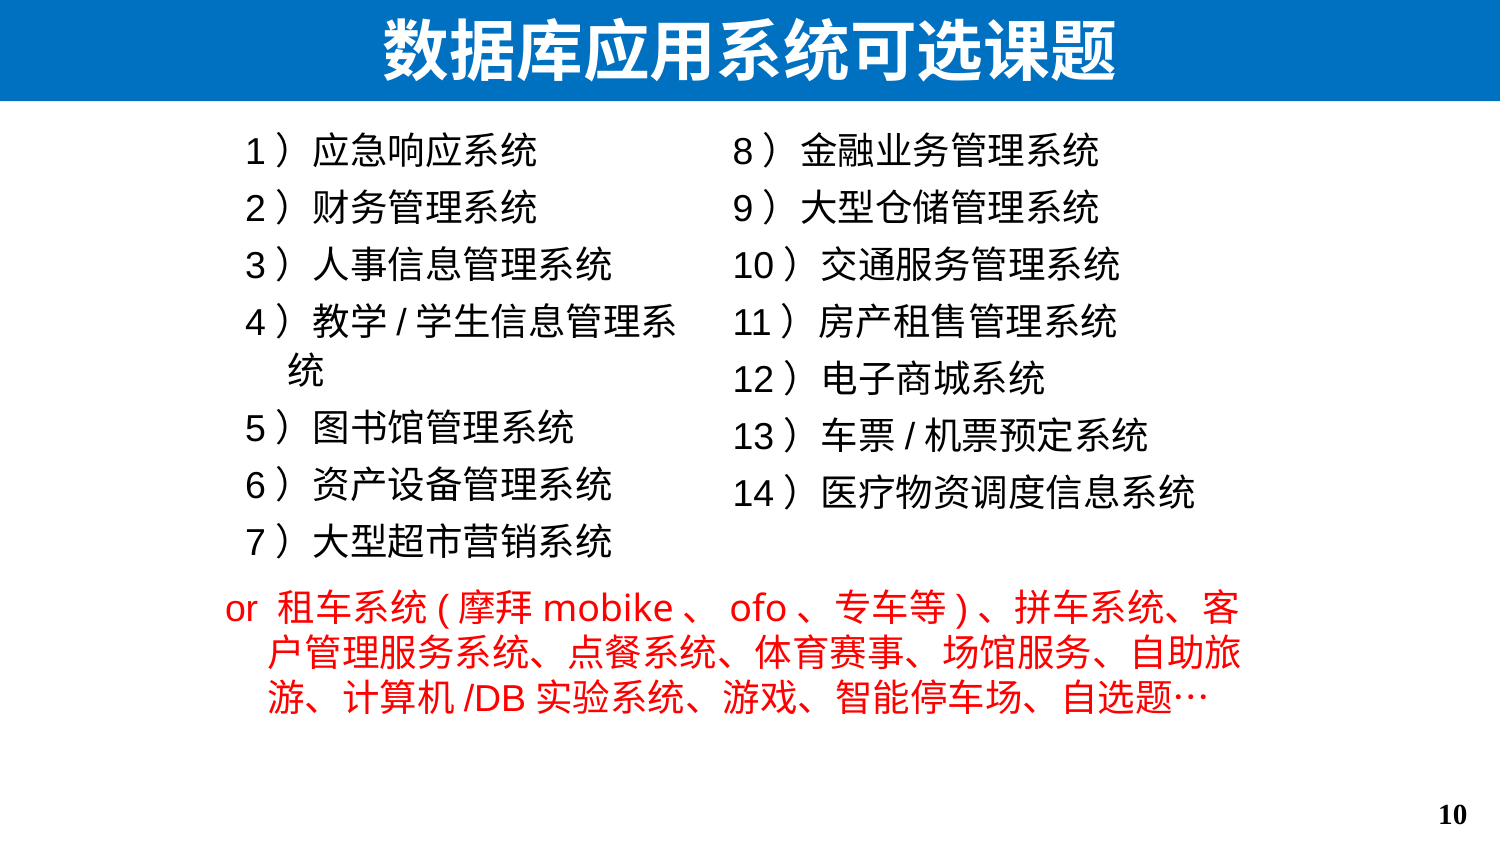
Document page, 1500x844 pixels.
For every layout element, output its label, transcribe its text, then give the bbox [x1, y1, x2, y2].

text_box or 租车系统(摩拜mobike、ofo、专车等)、拼车系统、客户管理服务系统、点餐系统、体育赛事、场馆服务、自助旅游、计算机/DB实验系统、游戏、智能停车场、自选题… [210, 576, 1265, 727]
text_box 8）金融业务管理系统 9）大型仓储管理系统 10）交通服务管理系统 11）房产租售管理系统 12）电子商城系统 13）车票/机票预定系统 14）医疗物资调度信息系统 [717, 114, 1224, 576]
title 数据库应用系统可选课题 [0, 0, 1500, 102]
text_box 1）应急响应系统 2）财务管理系统 3）人事信息管理系统 4）教学/学生信息管理系统 5）图书馆管理系统 6）资产设备管理系统 7）大型超市营销系统 [230, 114, 714, 576]
